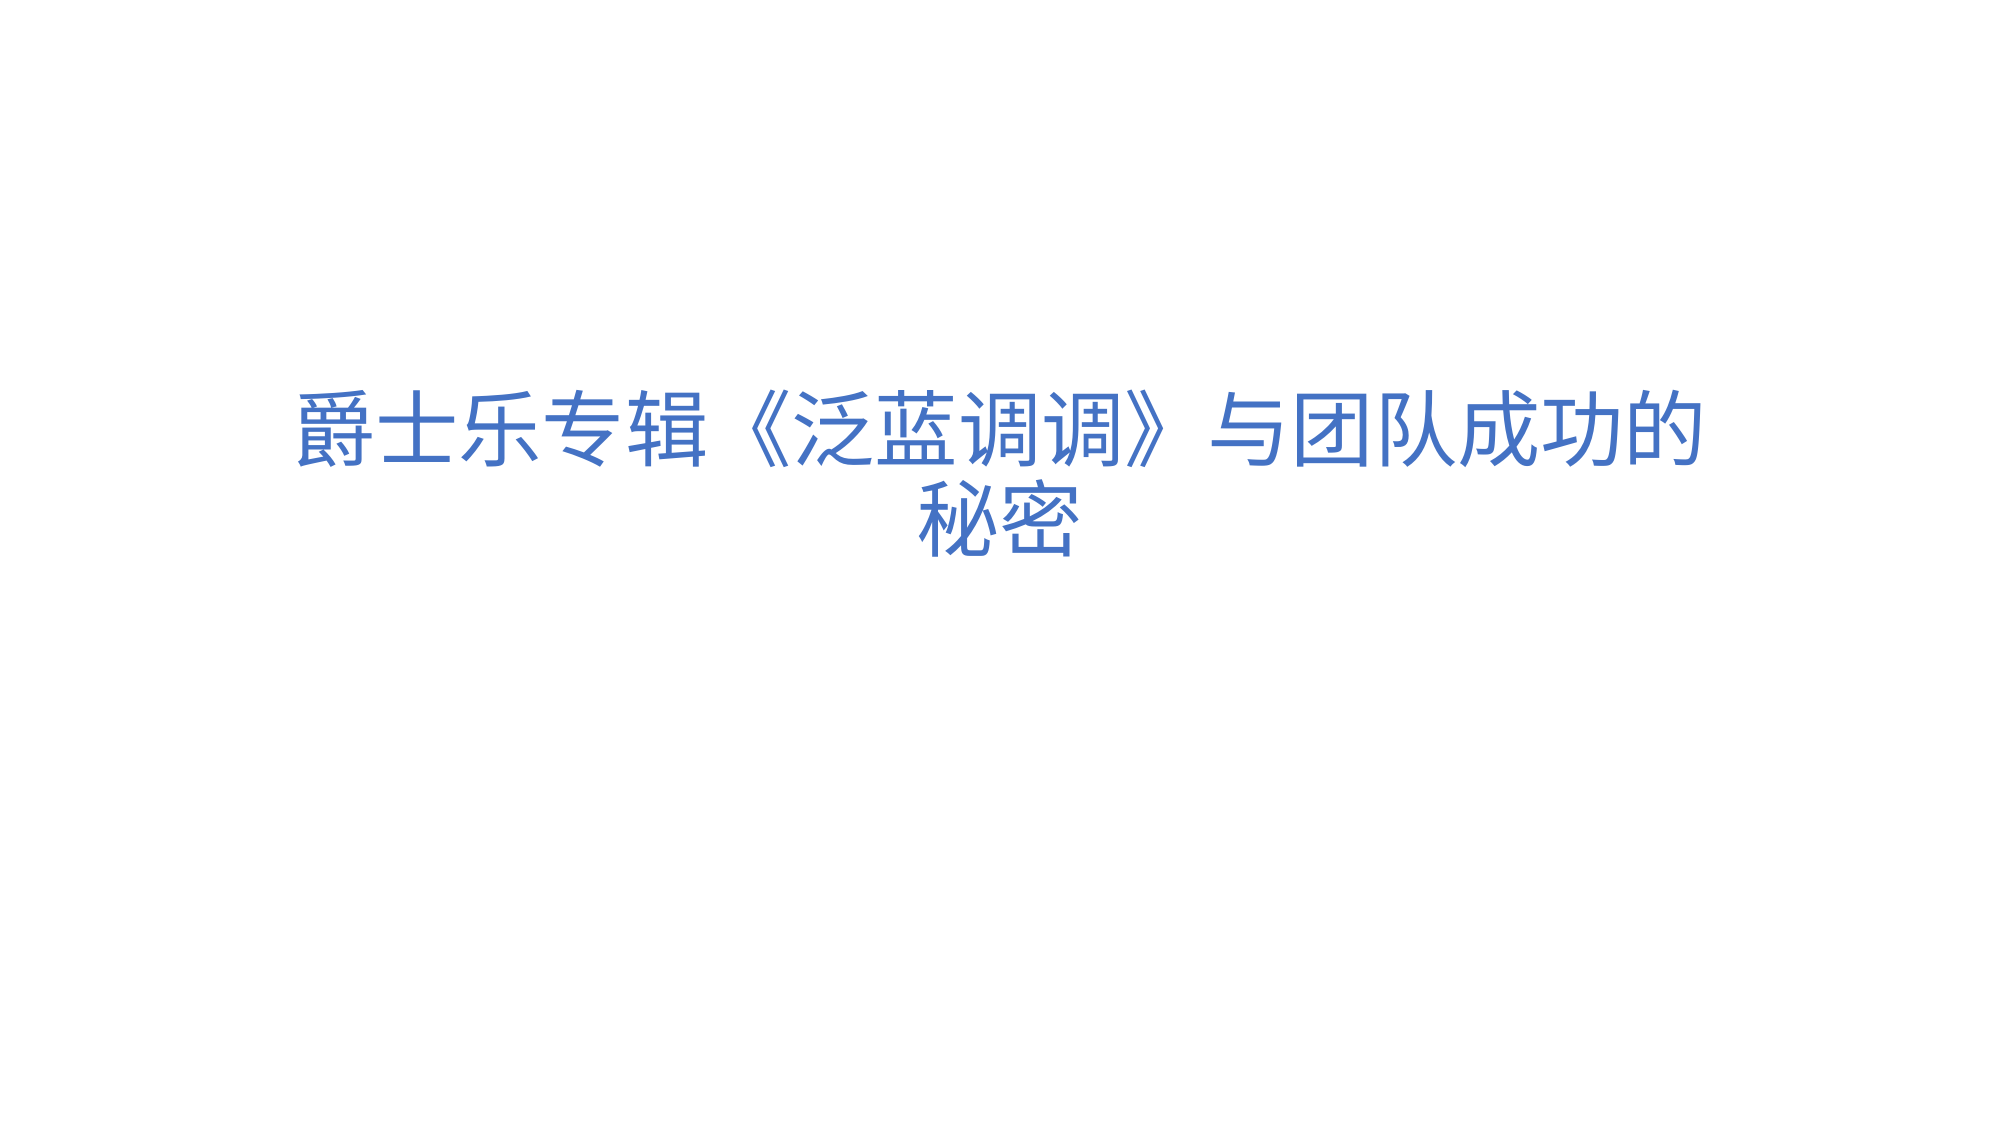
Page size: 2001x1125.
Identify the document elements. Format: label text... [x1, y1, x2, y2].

title 爵士乐专辑《泛蓝调调》与团队成功的秘密 [249, 184, 1750, 576]
